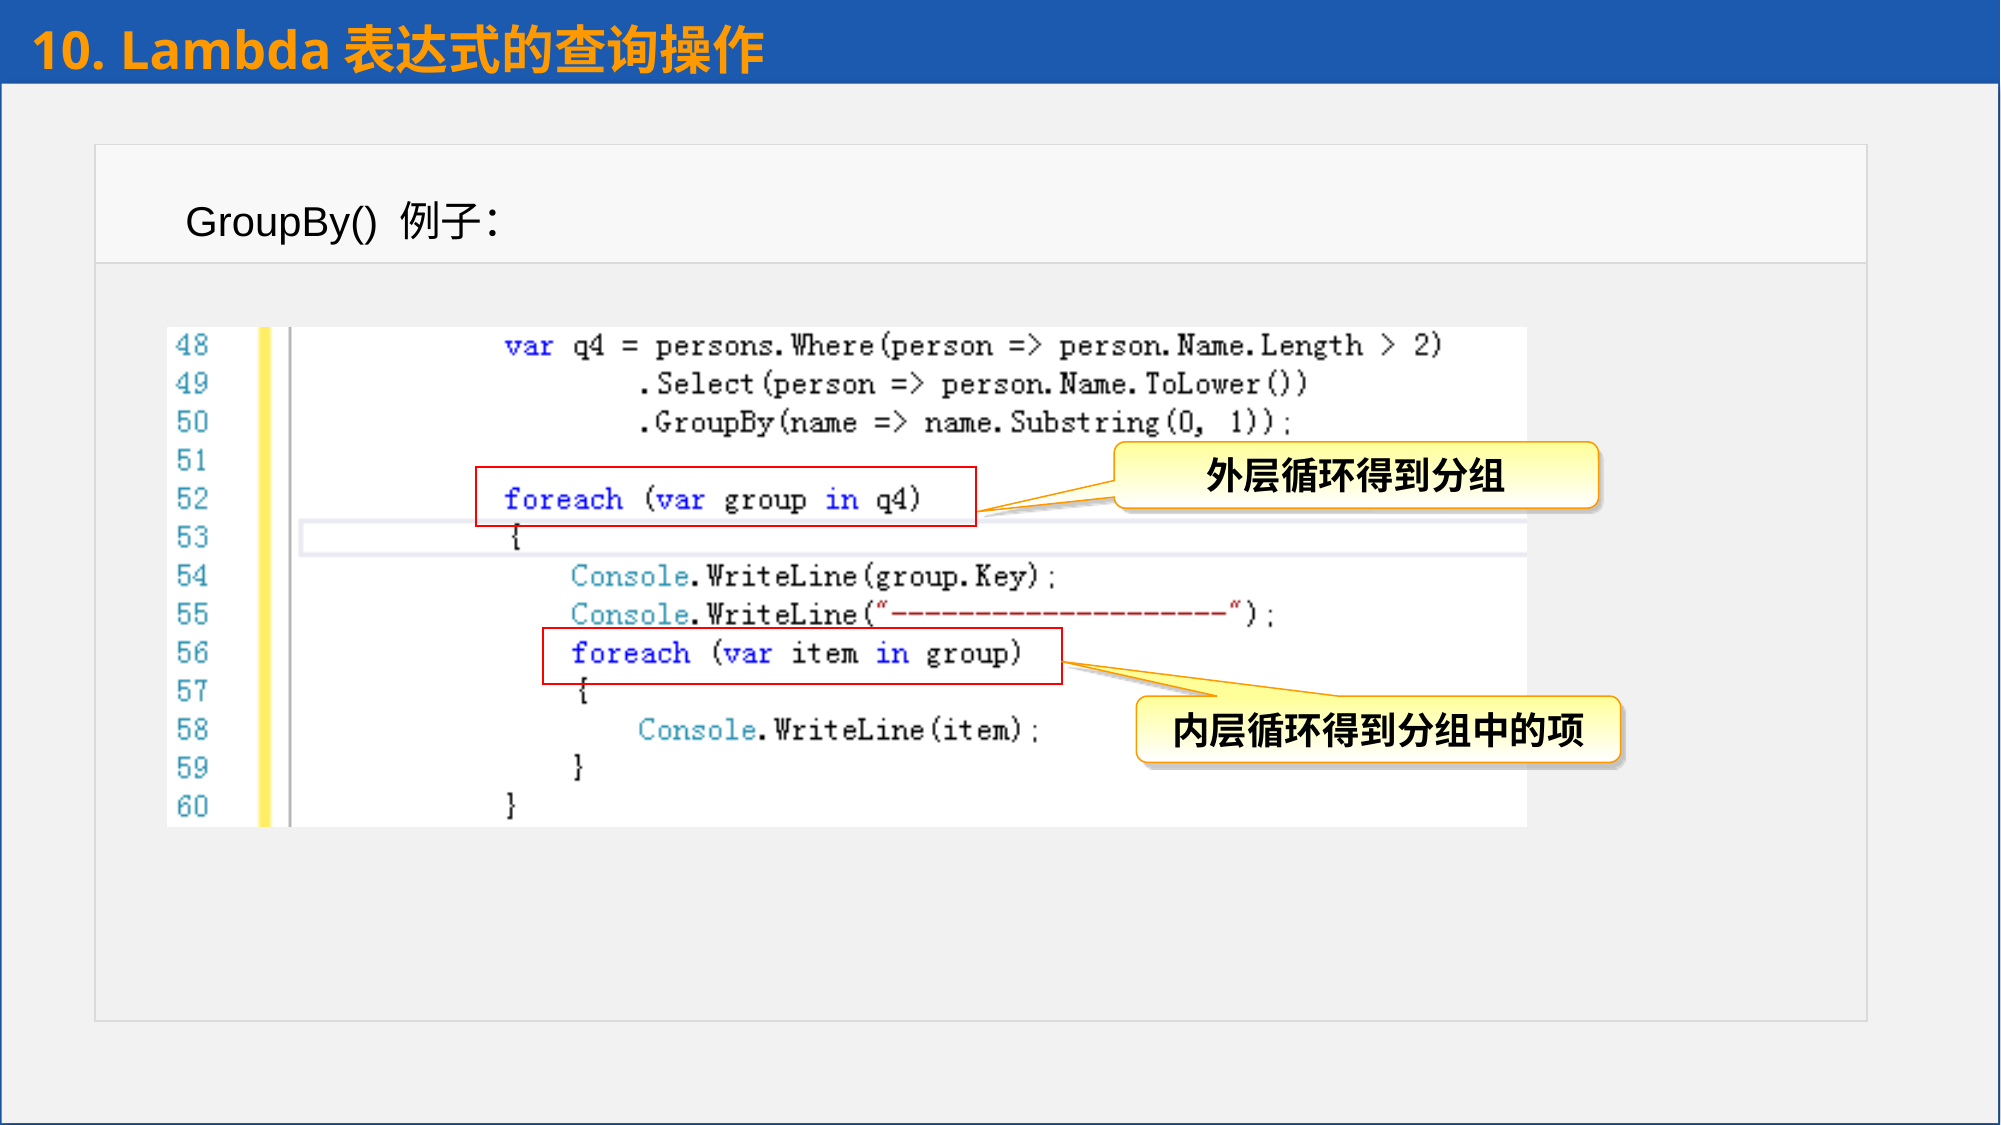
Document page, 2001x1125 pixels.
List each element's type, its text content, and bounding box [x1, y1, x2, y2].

table_header GroupBy() 例子： [96, 145, 1866, 262]
table_cell [96, 264, 1866, 1020]
text_box 外层循环得到分组 [1532, 441, 1599, 509]
text_box 内层循环得到分组中的项 [1532, 696, 1621, 763]
text_box 10. Lambda表达式的查询操作 [15, 0, 1867, 93]
picture [167, 327, 1527, 827]
